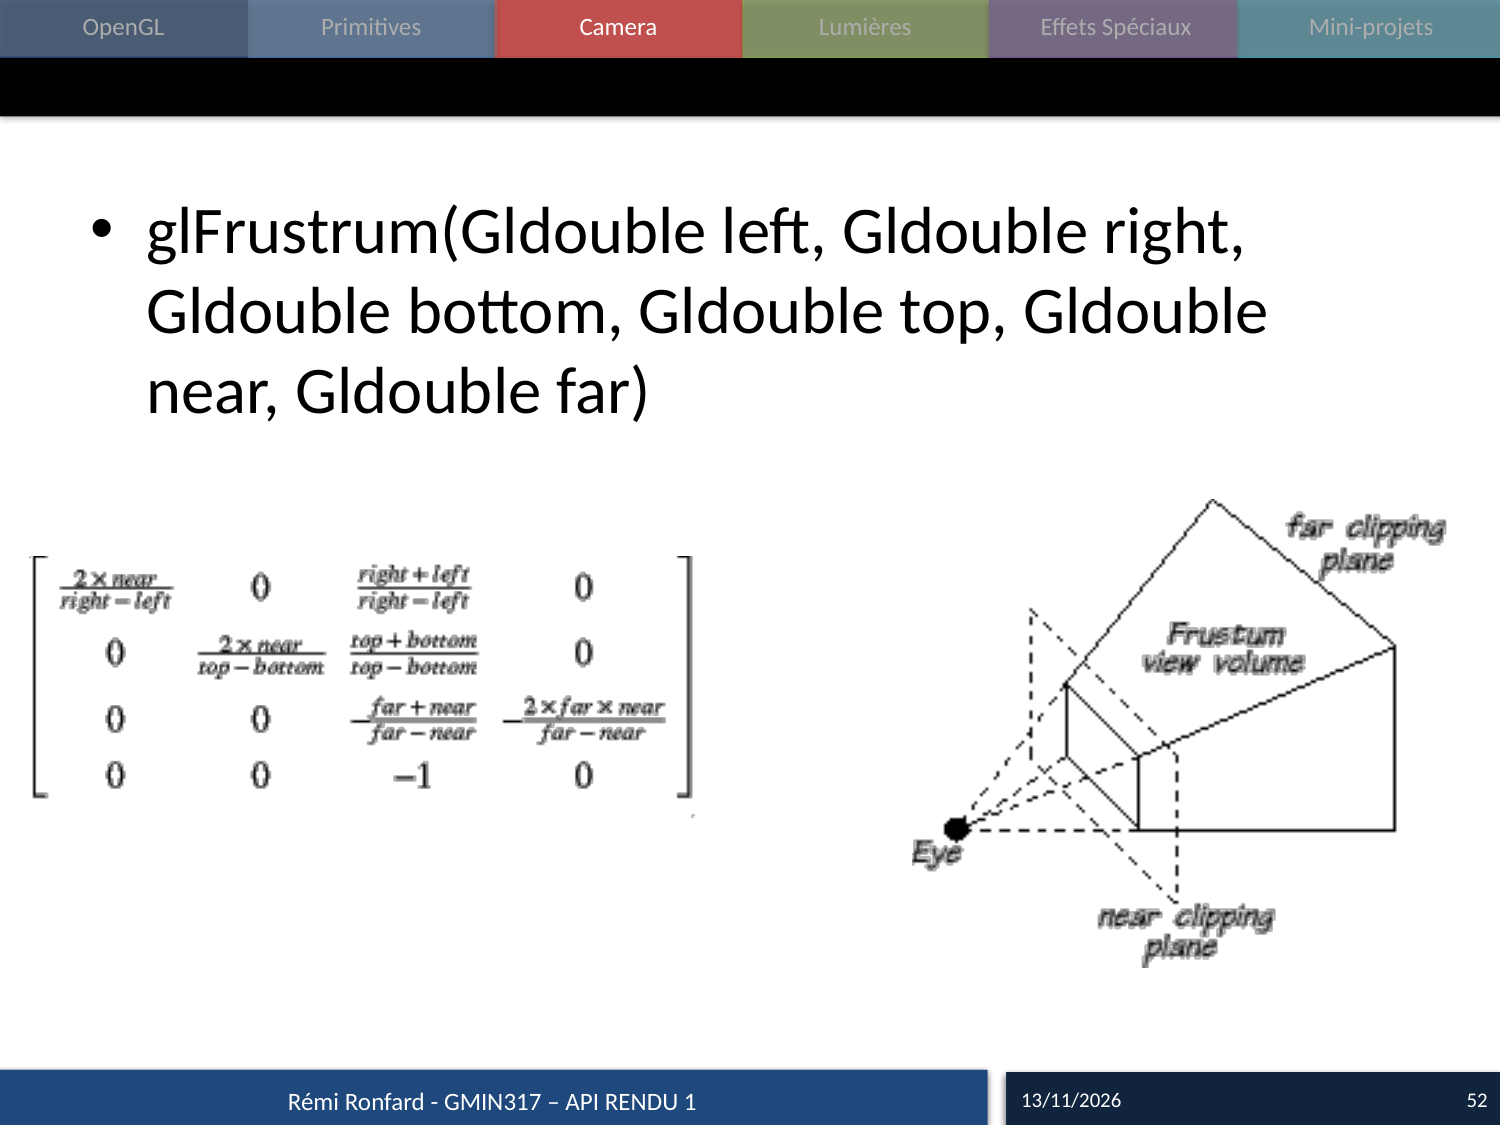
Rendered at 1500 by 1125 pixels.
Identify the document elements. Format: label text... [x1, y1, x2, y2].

footer Rémi Ronfard - GMIN317 – API RENDU 1 [0, 1072, 988, 1125]
slide_number 52 [1153, 1071, 1500, 1125]
list glFrustrum(Gldouble left, Gldouble right, Gldouble bottom, Gldouble top, Gldouble near, Gldouble far) [75, 179, 1425, 1005]
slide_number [1006, 1070, 1153, 1125]
picture [29, 556, 695, 819]
picture [912, 499, 1452, 968]
